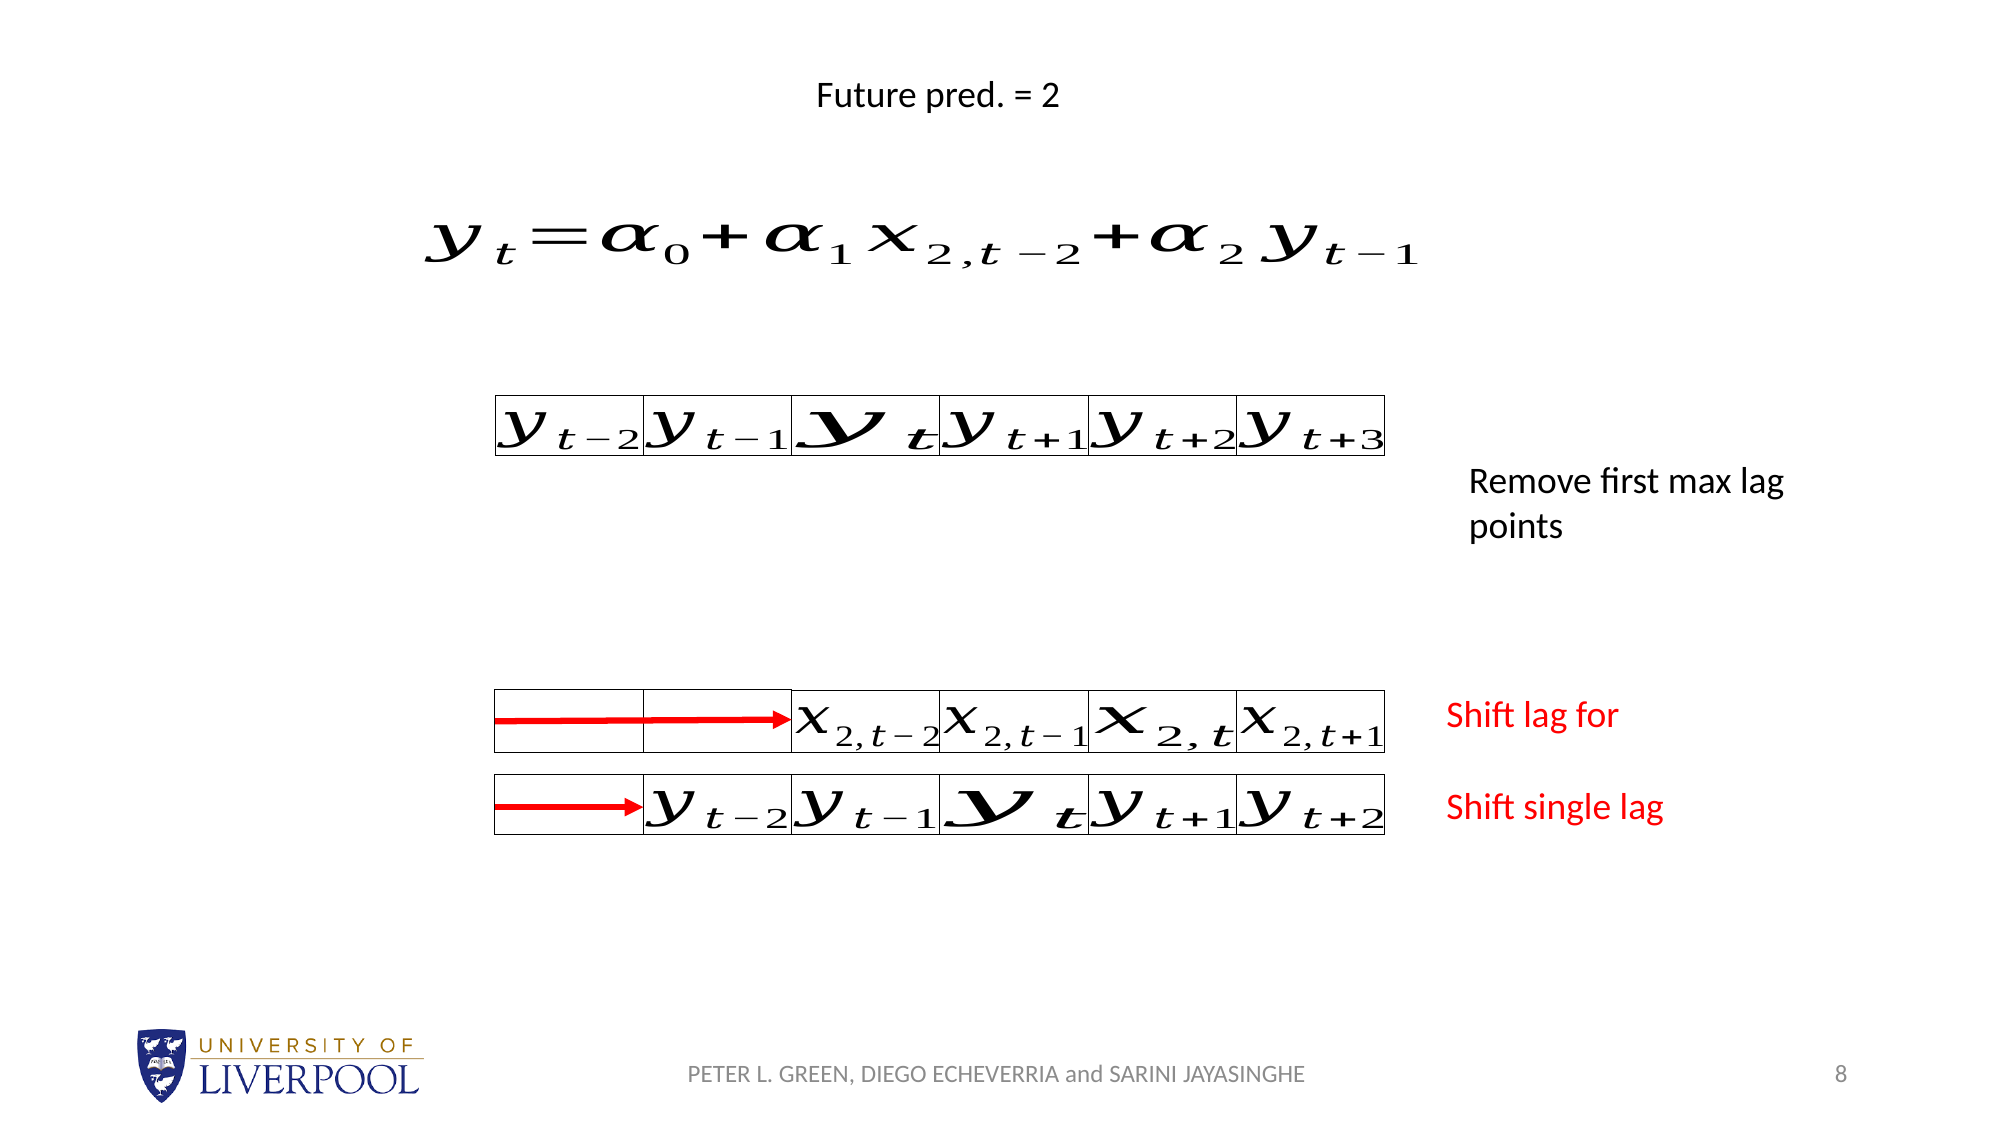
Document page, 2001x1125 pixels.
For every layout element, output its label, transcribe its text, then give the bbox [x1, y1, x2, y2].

text_box Shift single lag [1431, 774, 1777, 834]
text_box [643, 689, 792, 719]
picture [137, 1029, 424, 1103]
text_box [494, 774, 644, 807]
text_box Future pred. = 2 [545, 62, 1331, 123]
footer PETER L. GREEN, DIEGO ECHEVERRIA and SARINI JAYASINGHE [662, 1042, 1338, 1103]
text_box [643, 722, 792, 753]
text_box [494, 808, 644, 835]
text_box Remove first max lag points [1454, 449, 1810, 554]
text_box [494, 689, 643, 718]
slide_number 8 [1412, 1042, 1863, 1103]
text_box [494, 722, 643, 753]
